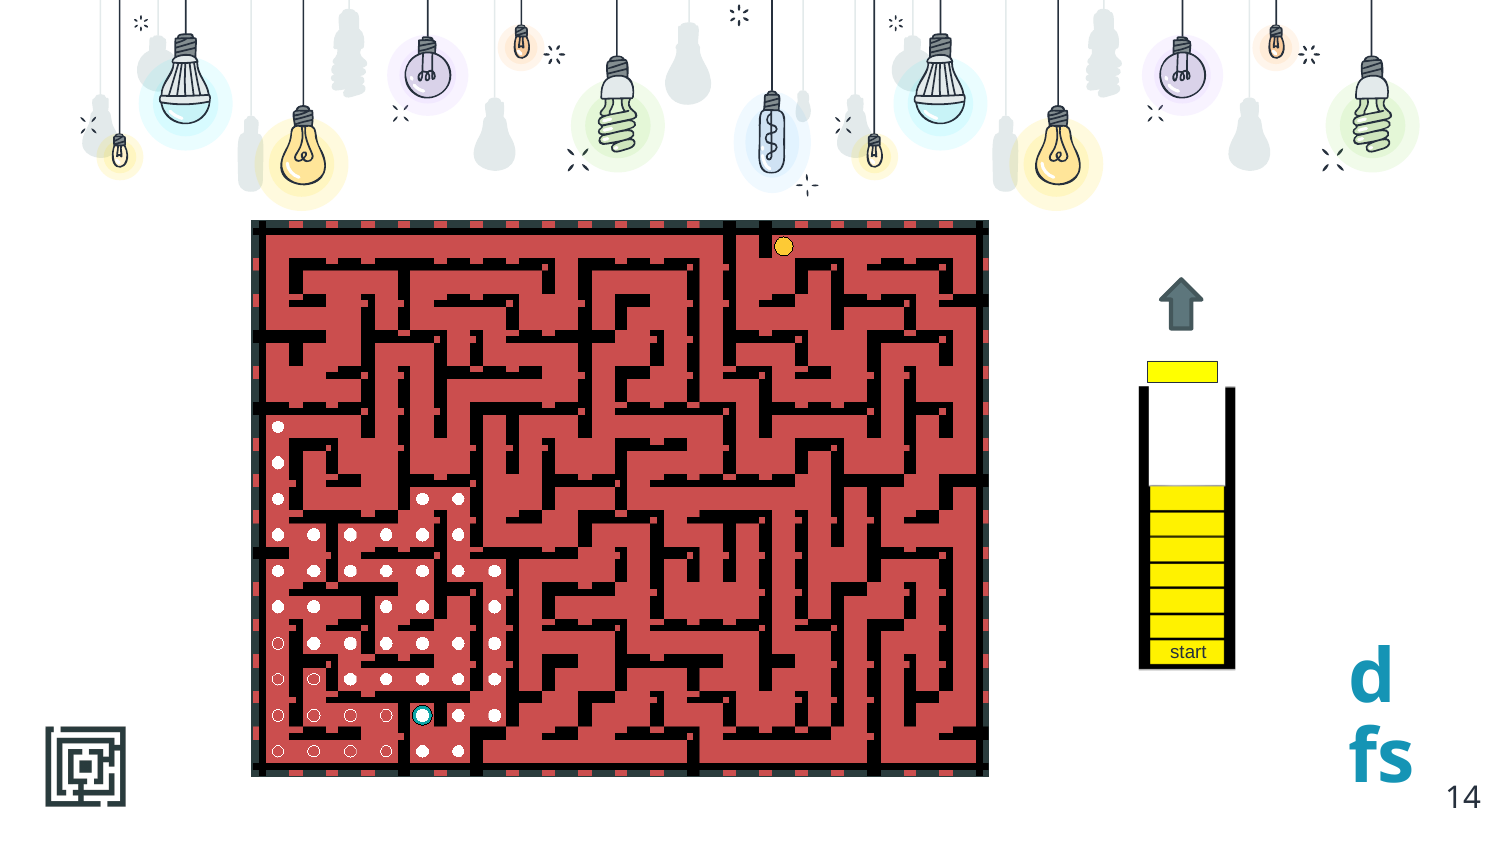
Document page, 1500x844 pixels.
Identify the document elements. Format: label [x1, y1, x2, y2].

picture [251, 220, 1482, 844]
picture [32, 713, 139, 820]
text_box [1158, 277, 1204, 331]
